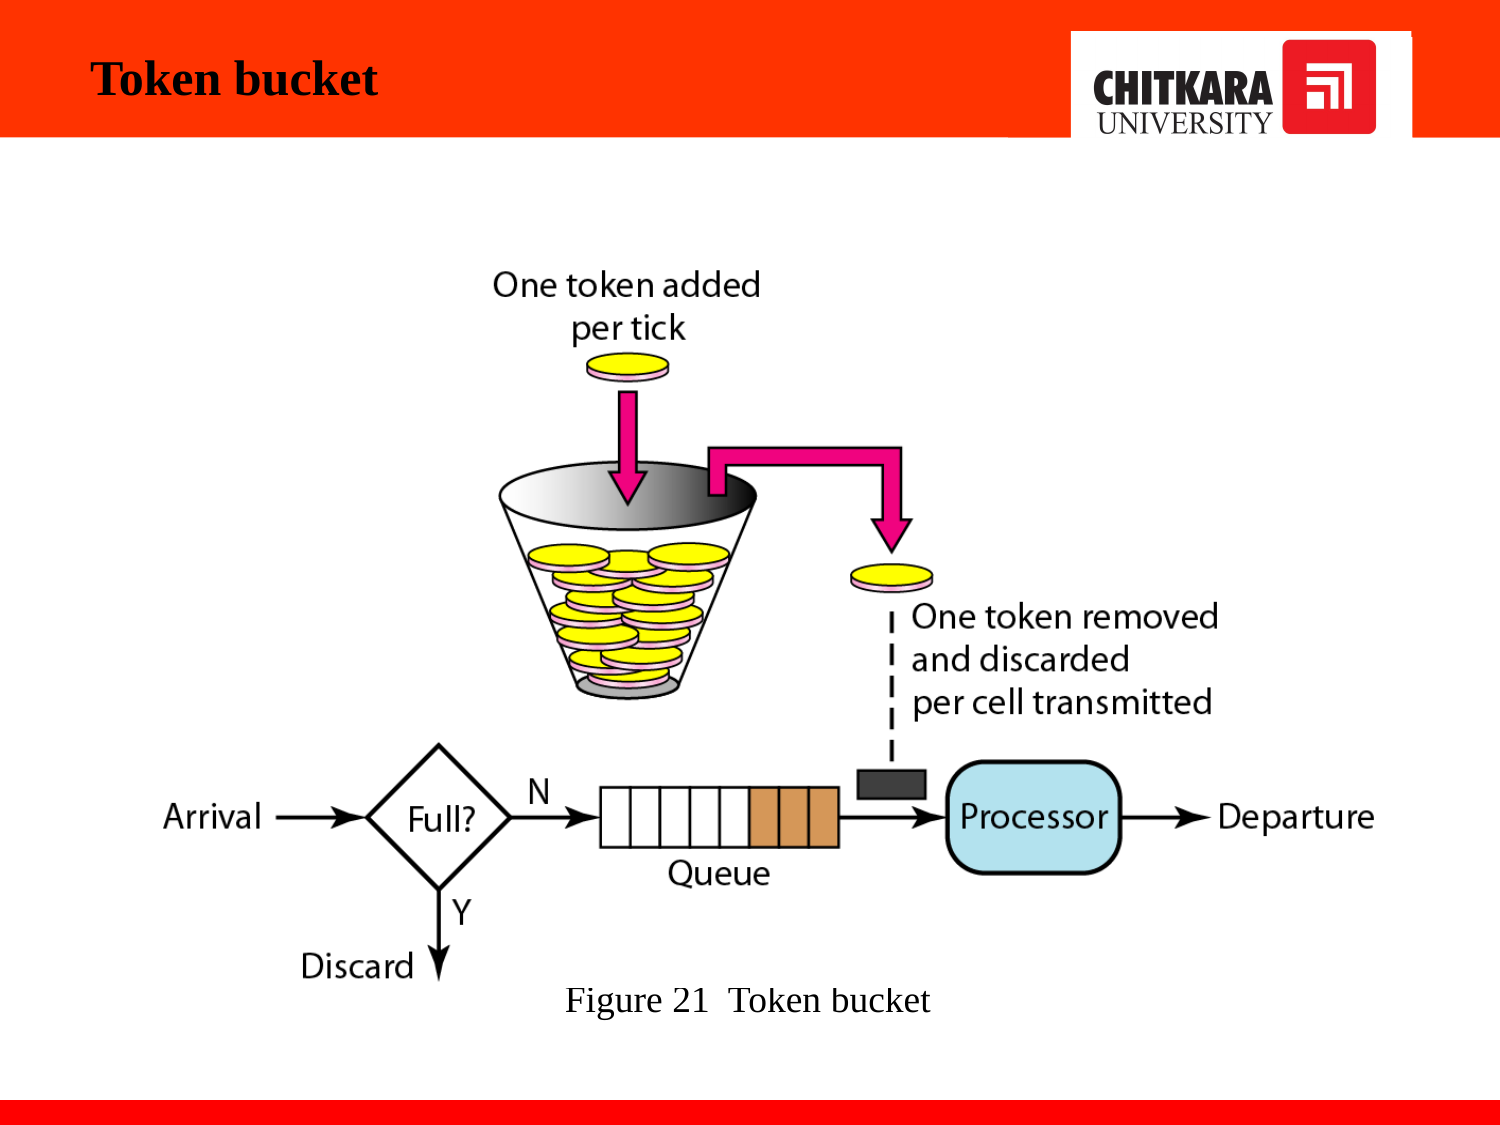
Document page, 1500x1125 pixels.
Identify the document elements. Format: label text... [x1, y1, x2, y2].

picture [1074, 37, 1391, 138]
text_box Figure 21 Token bucket [549, 996, 950, 1028]
text_box Token bucket [74, 37, 397, 113]
picture [162, 266, 1376, 988]
